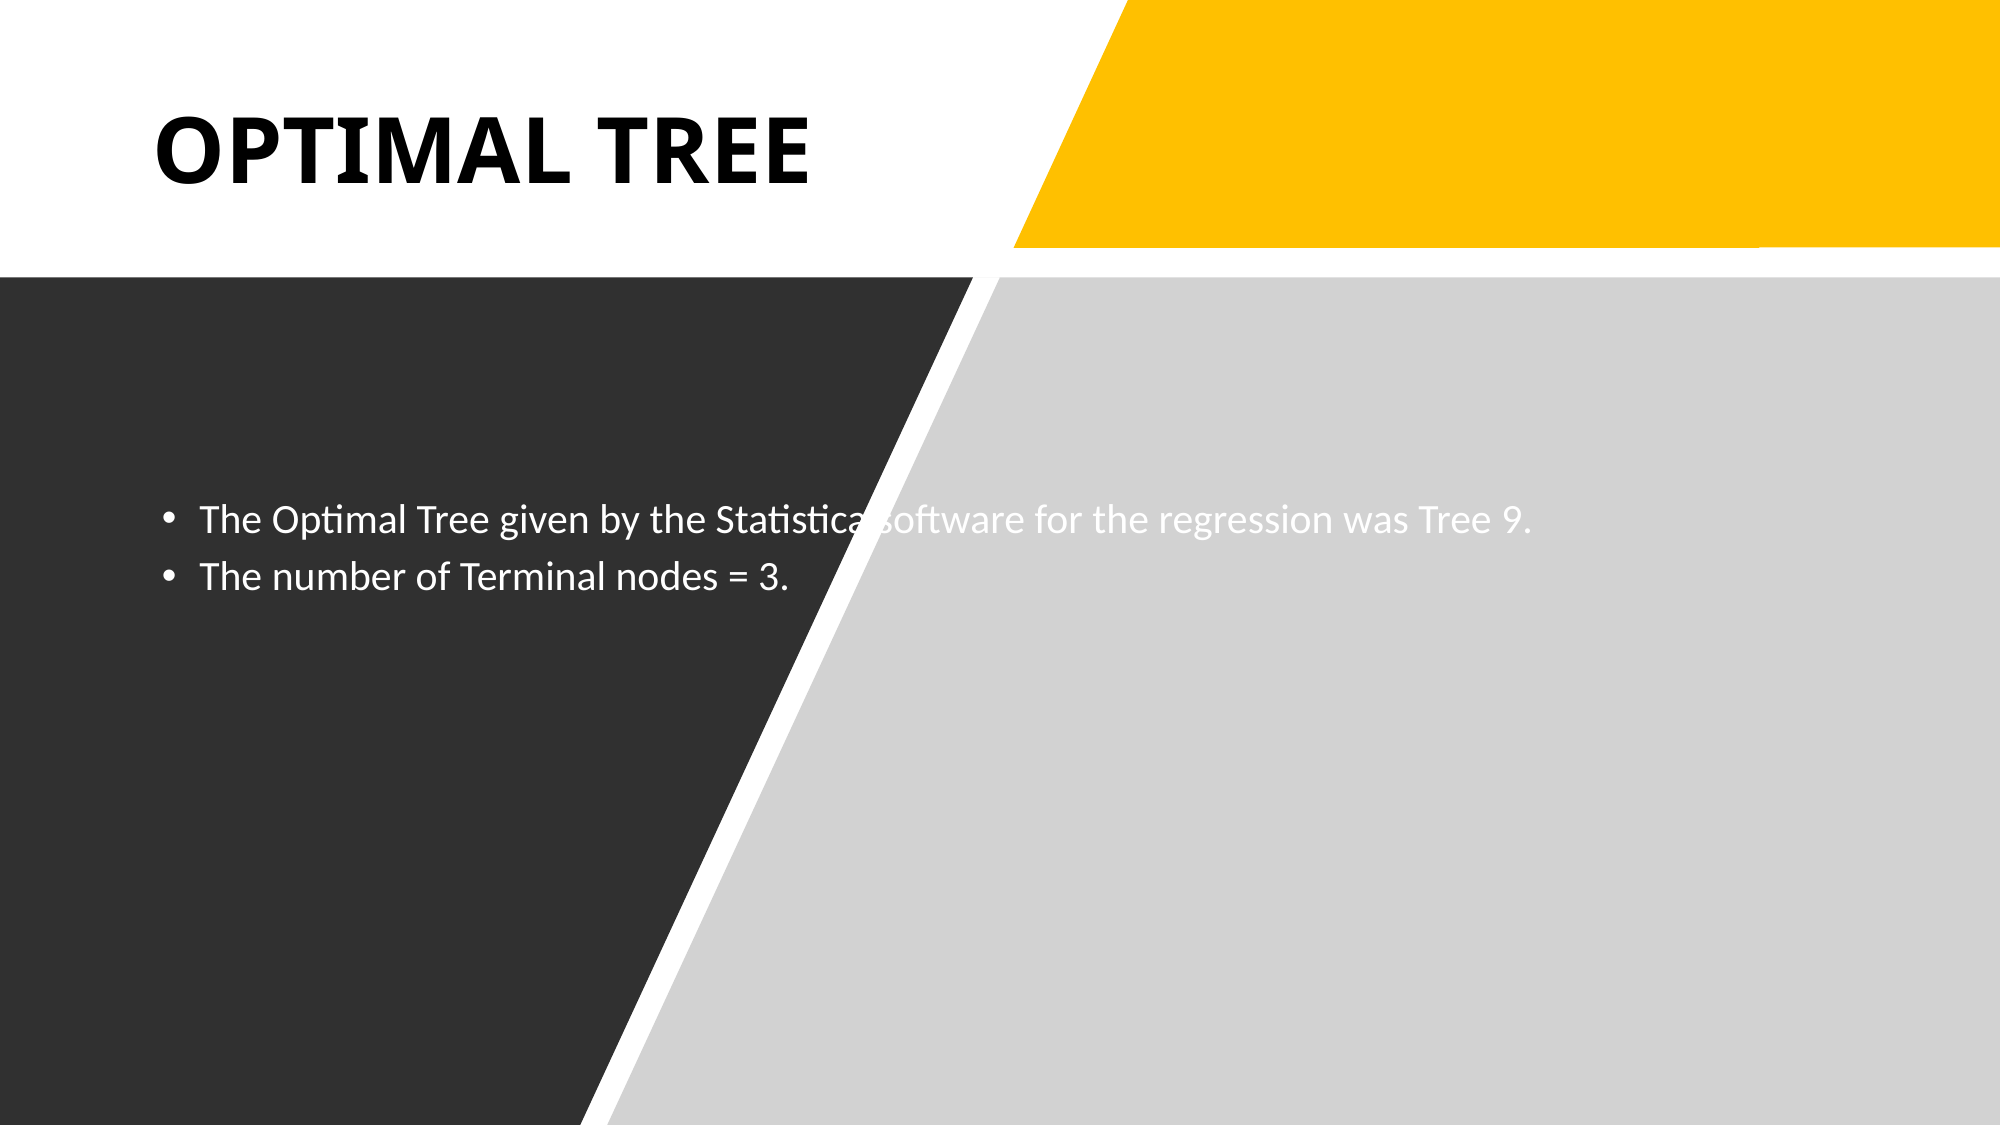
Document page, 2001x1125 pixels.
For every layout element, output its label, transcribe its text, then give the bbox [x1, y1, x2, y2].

text_box The Optimal Tree given by the Statistica software for the regression was Tree 9. The number of Terminal nodes = 3. [137, 356, 1872, 741]
text_box OPTIMAL TREE [137, 59, 1014, 248]
text_box [606, 276, 2000, 1125]
text_box [1011, 0, 2000, 249]
text_box [0, 276, 975, 1125]
